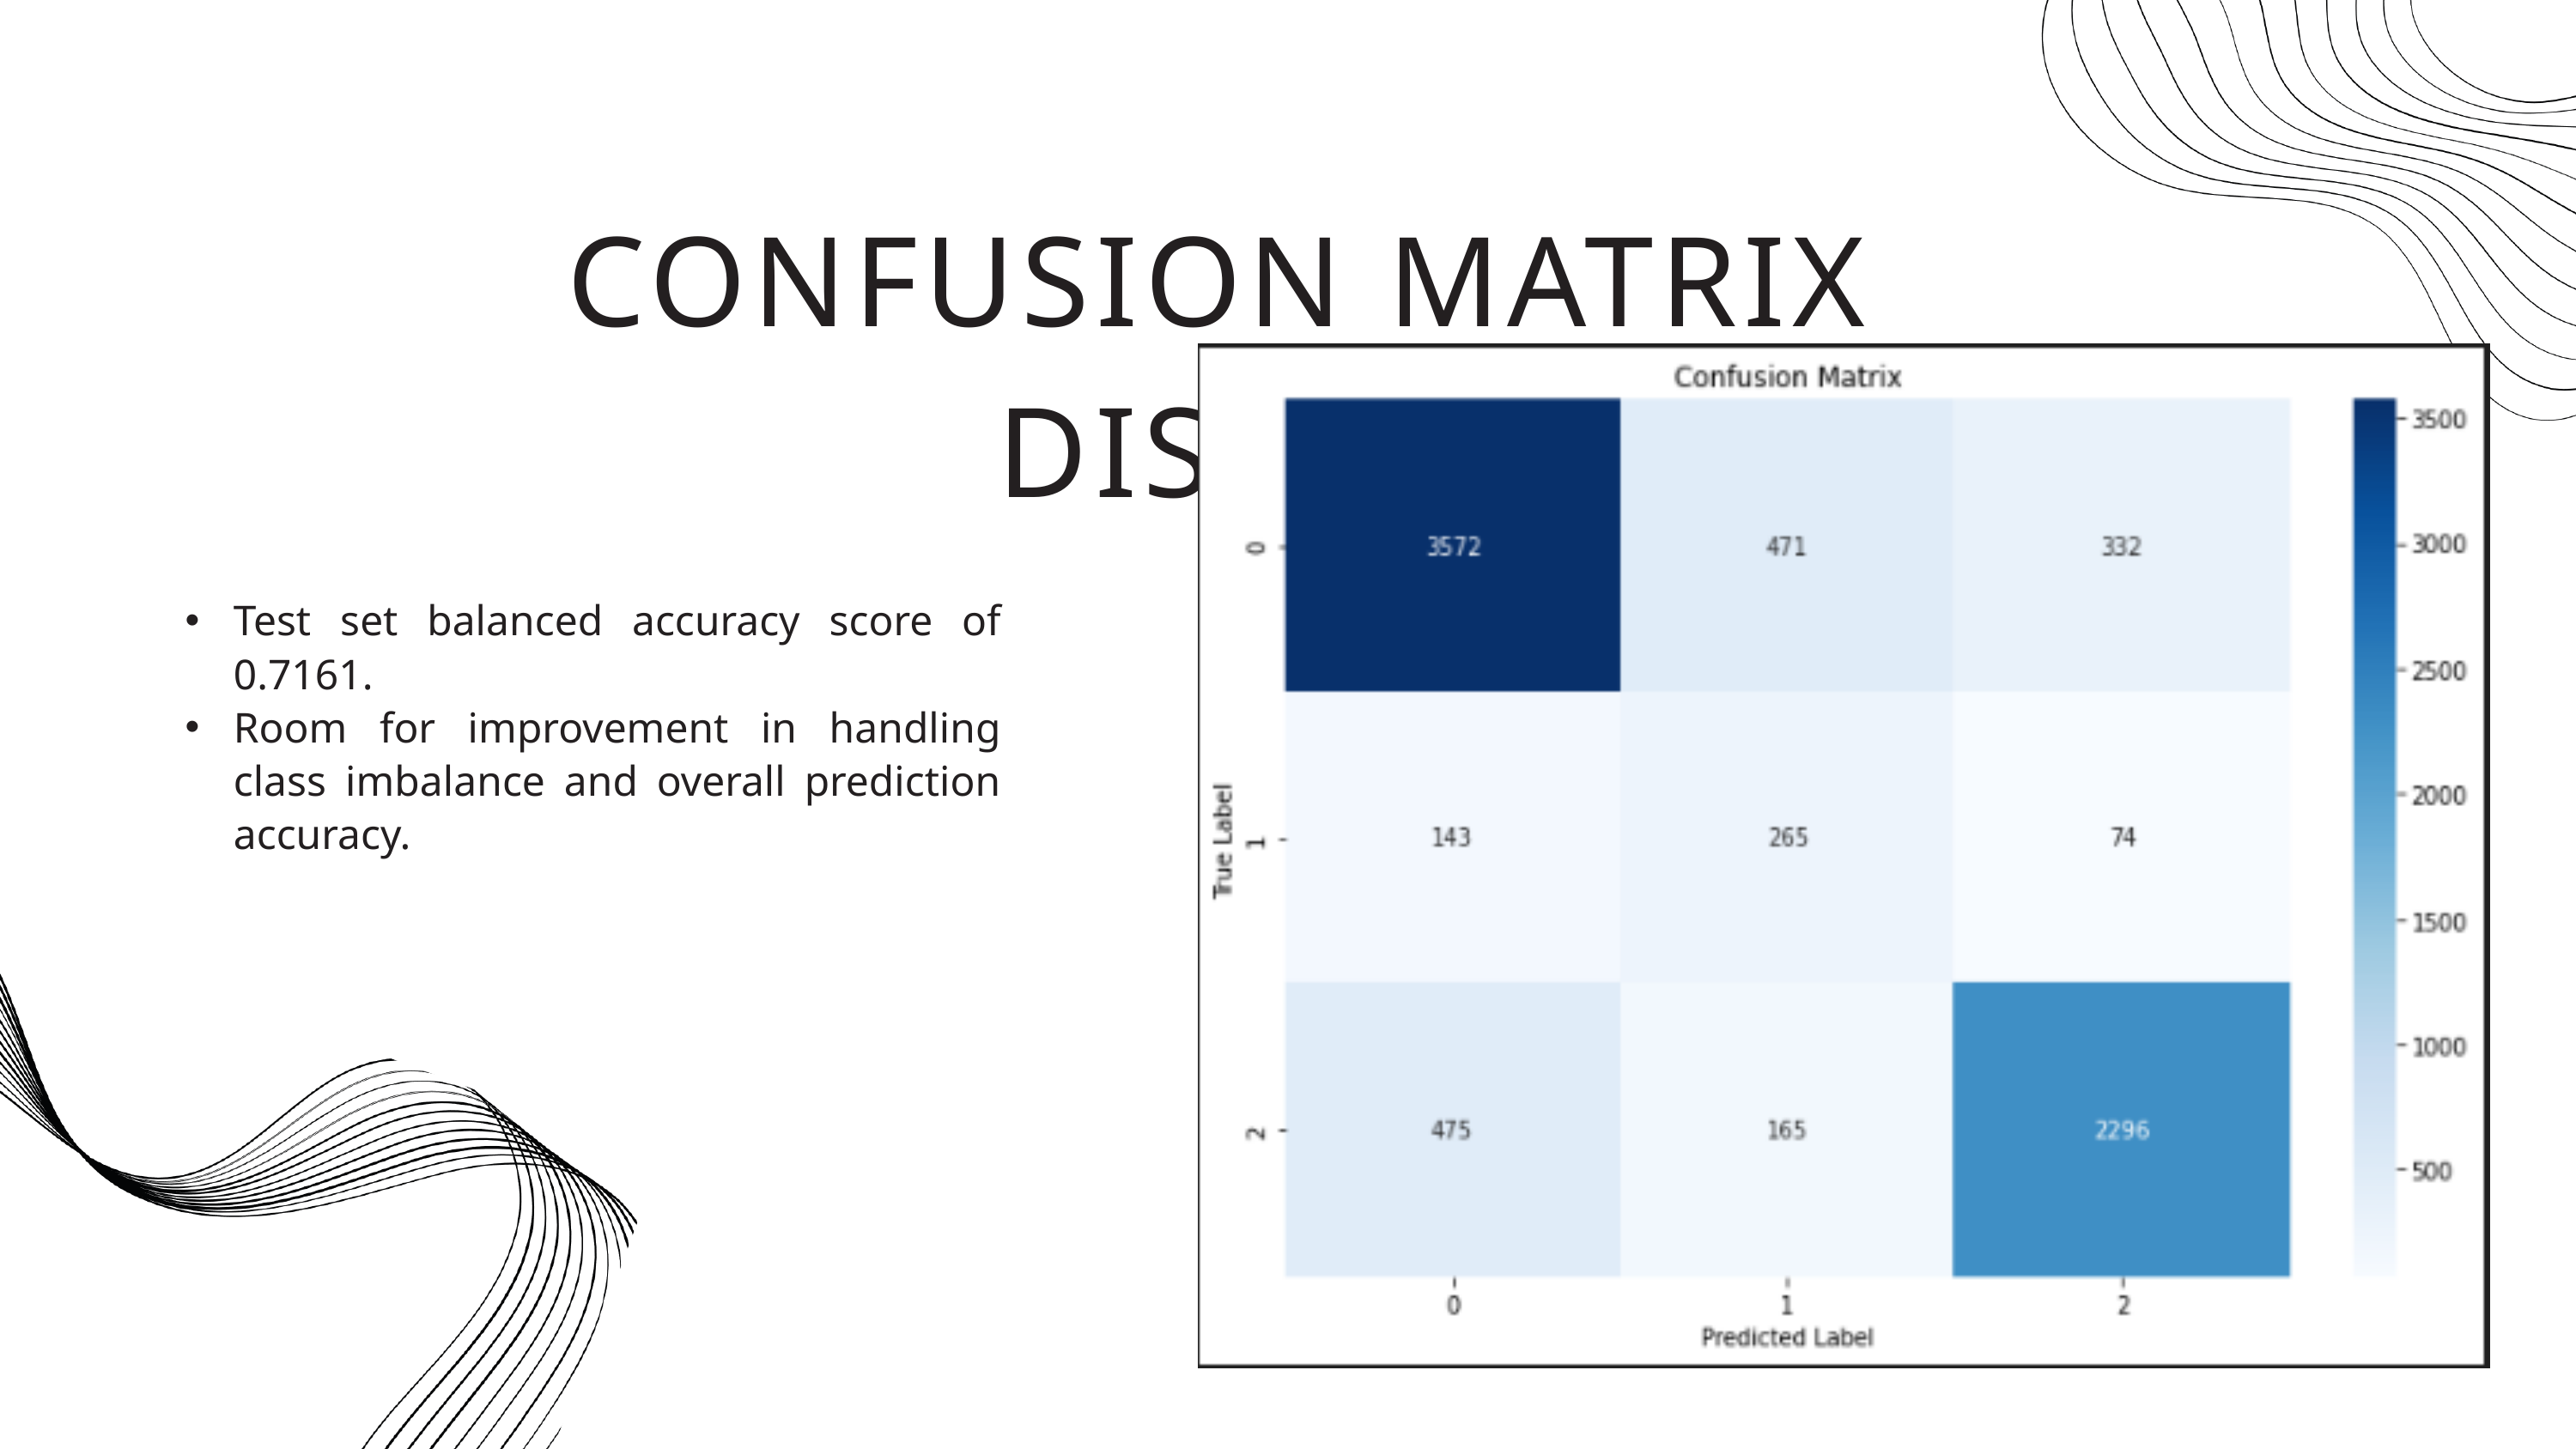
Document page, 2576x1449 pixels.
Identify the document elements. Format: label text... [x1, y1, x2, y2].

picture [1198, 343, 2491, 1368]
text_box CONFUSION MATRIX DISPAY [406, 179, 2034, 523]
text_box Test set balanced accuracy score of 0.7161. Room for improvement in handling class imbalance and overall prediction accuracy. [149, 591, 1002, 858]
text_box [2039, 0, 2576, 421]
text_box [0, 912, 661, 1449]
